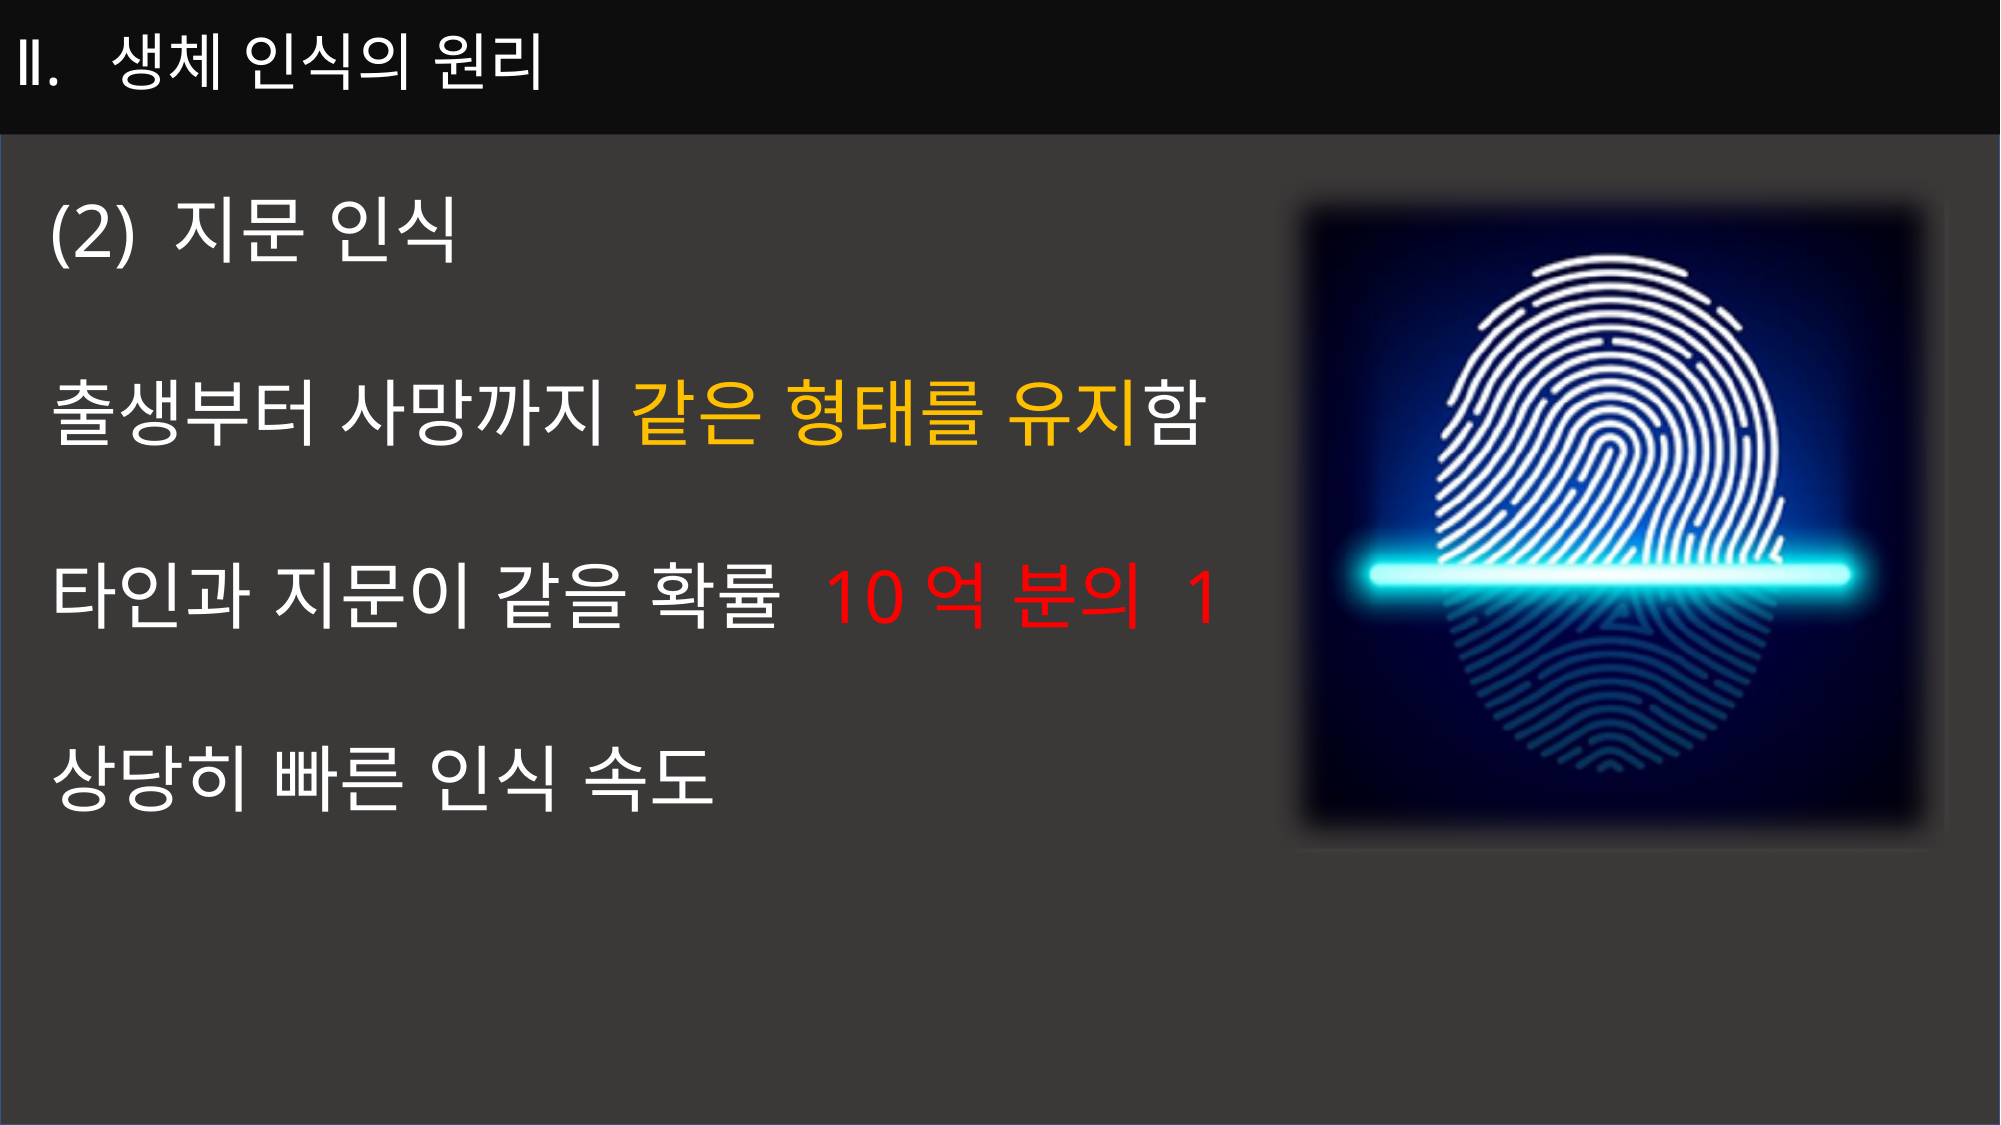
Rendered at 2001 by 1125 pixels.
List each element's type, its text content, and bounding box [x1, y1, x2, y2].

text_box 타인과 지문이 같을 확률 10억 분의 1 [35, 543, 1272, 646]
picture [1272, 176, 1952, 856]
text_box [0, 0, 2000, 135]
text_box [0, 135, 2000, 1125]
text_box (2) 지문 인식 [35, 176, 516, 280]
text_box 상당히 빠른 인식 속도 [35, 726, 1272, 829]
text_box Ⅱ. 생체 인식의 원리 [0, 15, 1010, 106]
text_box 출생부터 사망까지 같은 형태를 유지함 [35, 360, 1272, 463]
